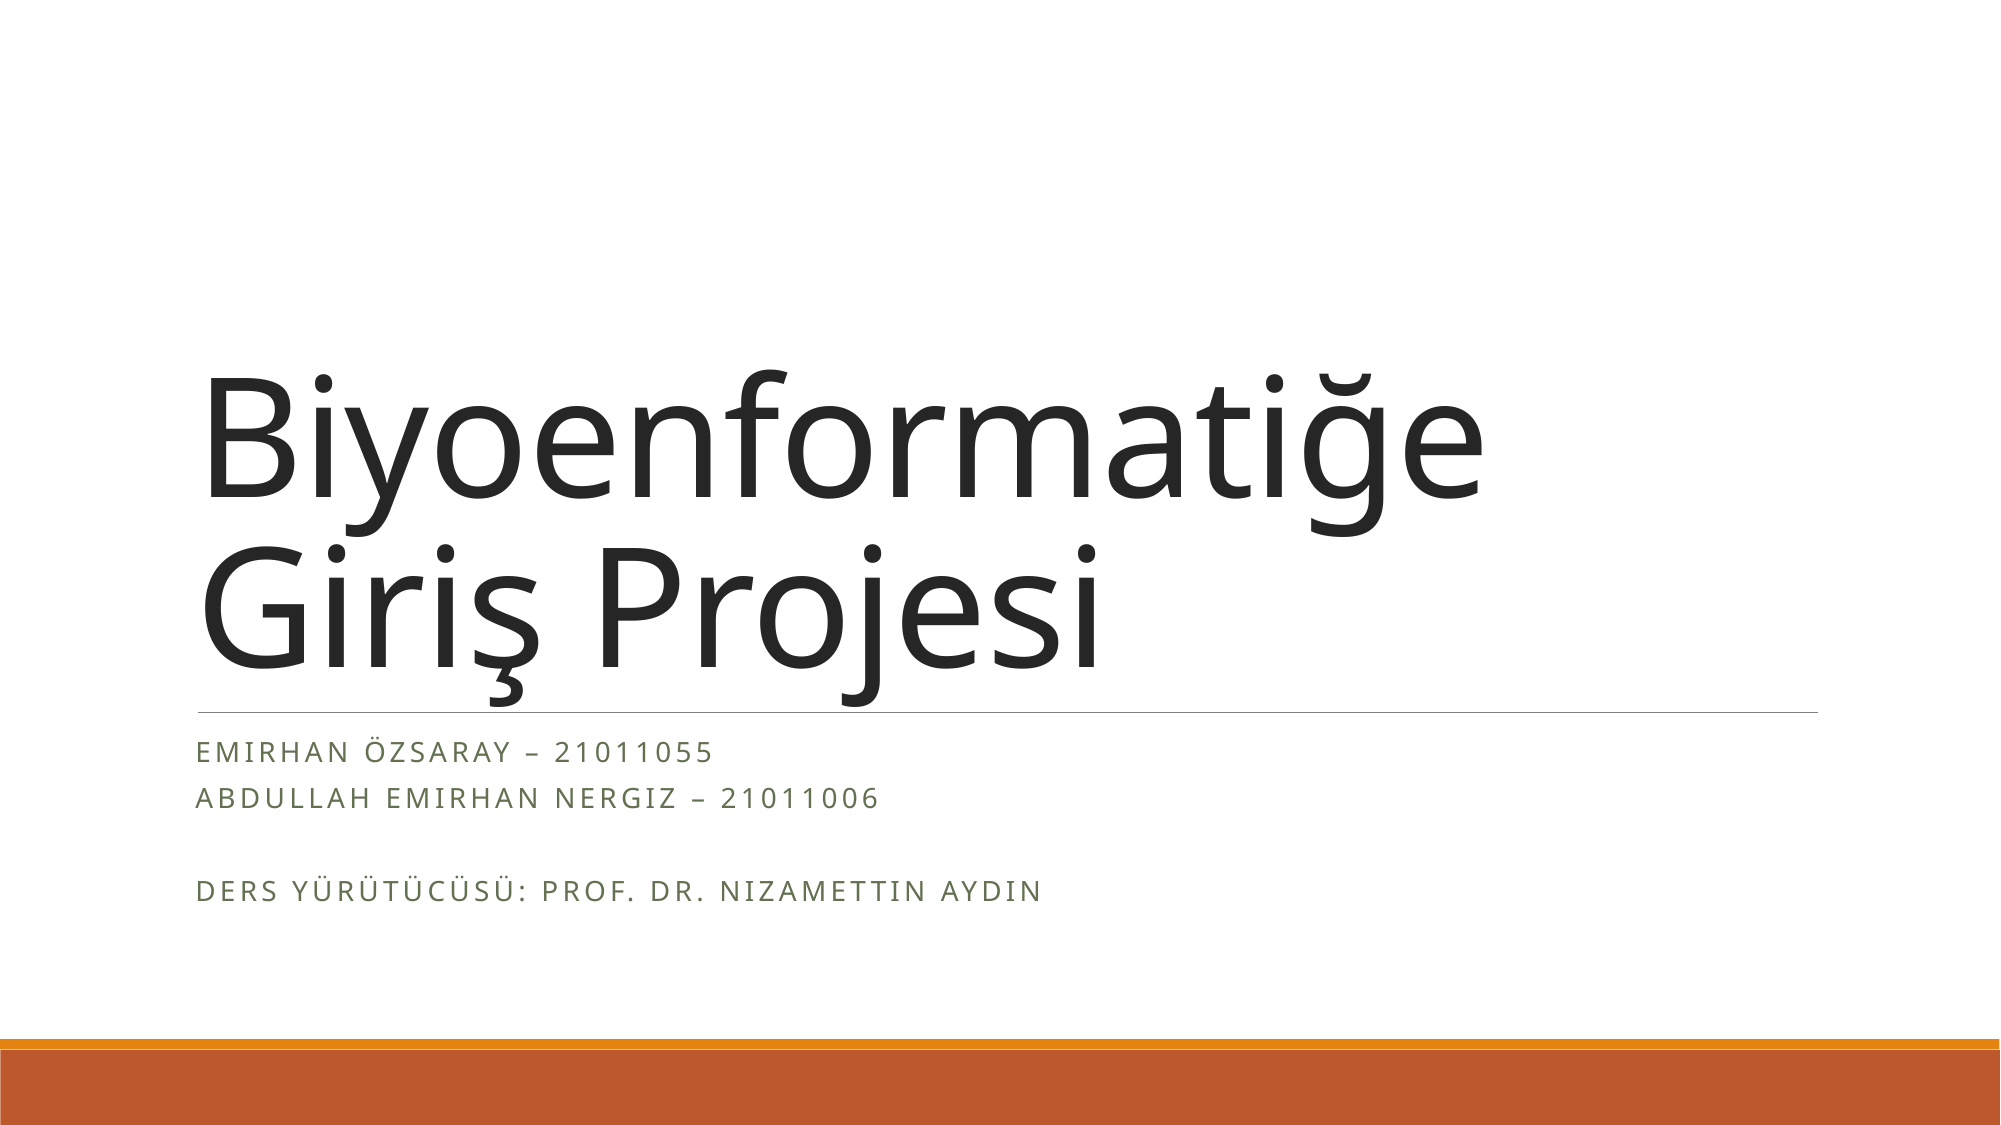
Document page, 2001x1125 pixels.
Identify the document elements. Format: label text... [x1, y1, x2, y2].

title Biyoenformatiğe Giriş Projesi [180, 124, 1830, 710]
subtitle Emirhan Özsaray – 21011055 Abdullah Emirhan Nergiz – 21011006 Ders Yürütücüsü: Prof. Dr. Nizamettin Aydın [180, 730, 1831, 919]
